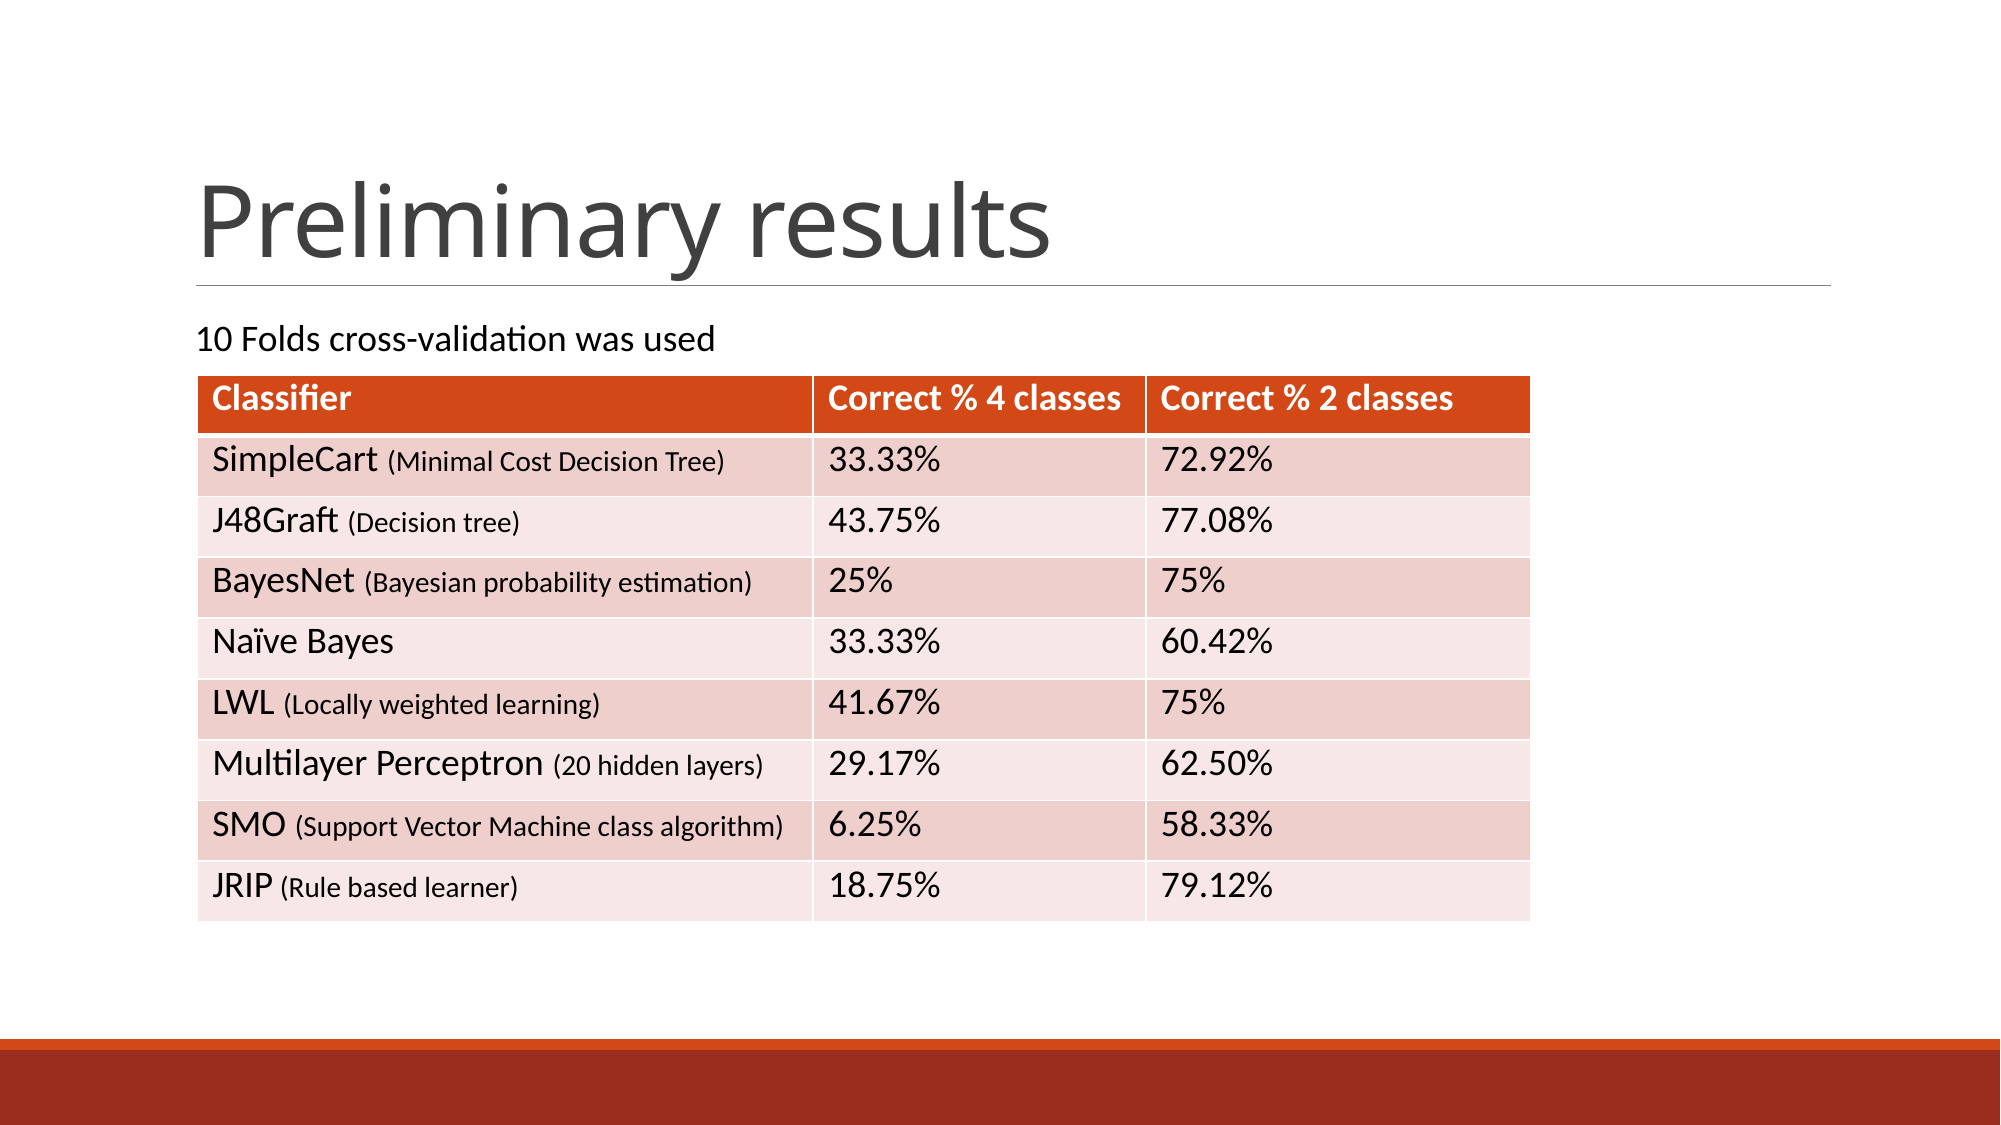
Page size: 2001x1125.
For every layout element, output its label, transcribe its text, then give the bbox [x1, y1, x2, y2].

table_cell Naïve Bayes [198, 619, 812, 678]
table_header Correct % 4 classes [814, 376, 1145, 433]
table_cell 62.50% [1147, 741, 1530, 800]
table_cell 72.92% [1147, 438, 1530, 496]
table_cell JRIP (Rule based learner) [198, 862, 812, 921]
table_cell 6.25% [814, 801, 1145, 860]
table_cell 29.17% [814, 741, 1145, 800]
table_cell Multilayer Perceptron (20 hidden layers) [198, 741, 812, 800]
table_cell 60.42% [1147, 619, 1530, 678]
table_cell LWL (Locally weighted learning) [198, 680, 812, 739]
table_header Classifier [198, 376, 812, 433]
table_cell 58.33% [1147, 801, 1530, 860]
title Preliminary results [180, 47, 1830, 285]
table_cell J48Graft (Decision tree) [198, 497, 812, 556]
table_cell SMO (Support Vector Machine class algorithm) [198, 801, 812, 860]
table_cell BayesNet (Bayesian probability estimation) [198, 558, 812, 617]
table_cell 77.08% [1147, 497, 1530, 556]
text_box 10 Folds cross-validation was used [179, 306, 1437, 366]
table_cell 25% [814, 558, 1145, 617]
table_cell 43.75% [814, 497, 1145, 556]
table_cell 33.33% [814, 619, 1145, 678]
table_cell 75% [1147, 680, 1530, 739]
table_cell 18.75% [814, 862, 1145, 921]
table_cell 41.67% [814, 680, 1145, 739]
table_cell 79.12% [1147, 862, 1530, 921]
table_cell SimpleCart (Minimal Cost Decision Tree) [198, 438, 812, 496]
table_cell 33.33% [814, 438, 1145, 496]
table_header Correct % 2 classes [1147, 376, 1530, 433]
table_cell 75% [1147, 558, 1530, 617]
